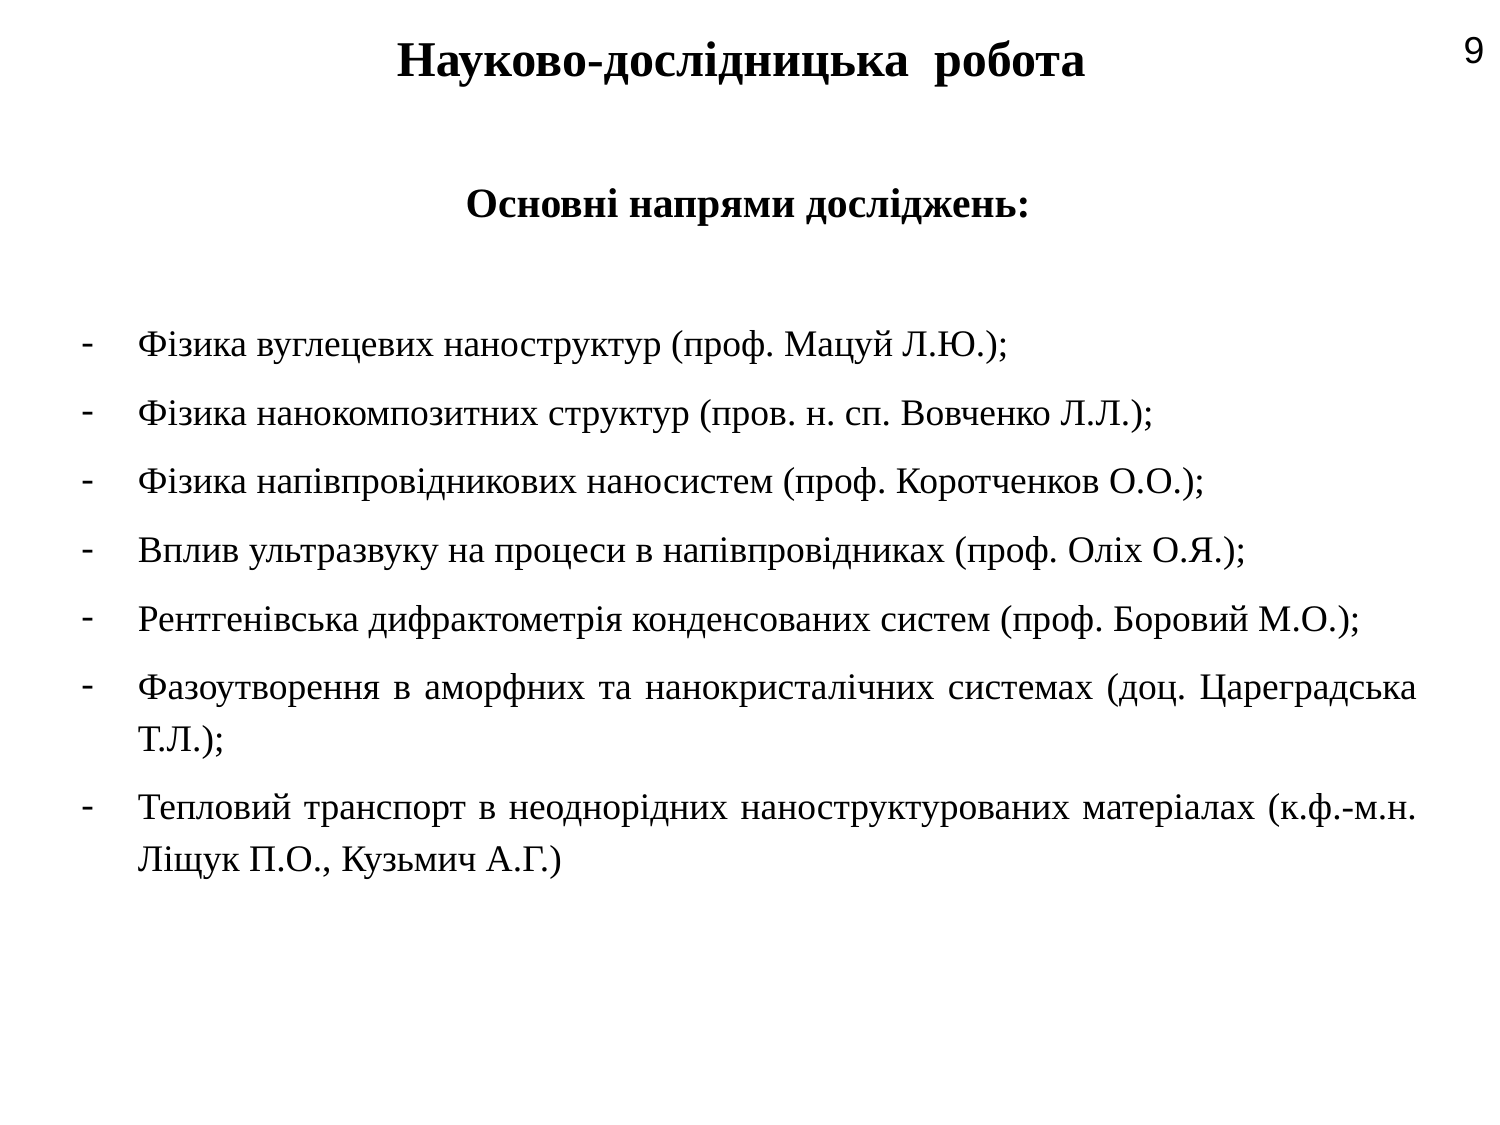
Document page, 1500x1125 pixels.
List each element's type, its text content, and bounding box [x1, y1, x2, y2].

text_box Основні напрями досліджень: Фізика вуглецевих наноструктур (проф. Мацуй Л.Ю.); Фізика нанокомпозитних структур (пров. н. сп. Вовченко Л.Л.); Фізика напівпровідникових наносистем (проф. Коротченков О.О.); Вплив ультразвуку на процеси в напівпровідниках (проф. Оліх О.Я.); Рентгенівська дифрактометрія конденсованих систем (проф. Боровий М.О.); Фазоутворення в аморфних та нанокристалічних системах (доц. Цареградська Т.Л.); Тепловий транспорт в неоднорідних наноструктурованих матеріалах (к.ф.-м.н. Ліщук П.О., Кузьмич А.Г.) [66, 164, 1434, 955]
text_box Науково-дослідницька робота [382, 19, 1138, 94]
text_box 9 [1448, 19, 1500, 79]
